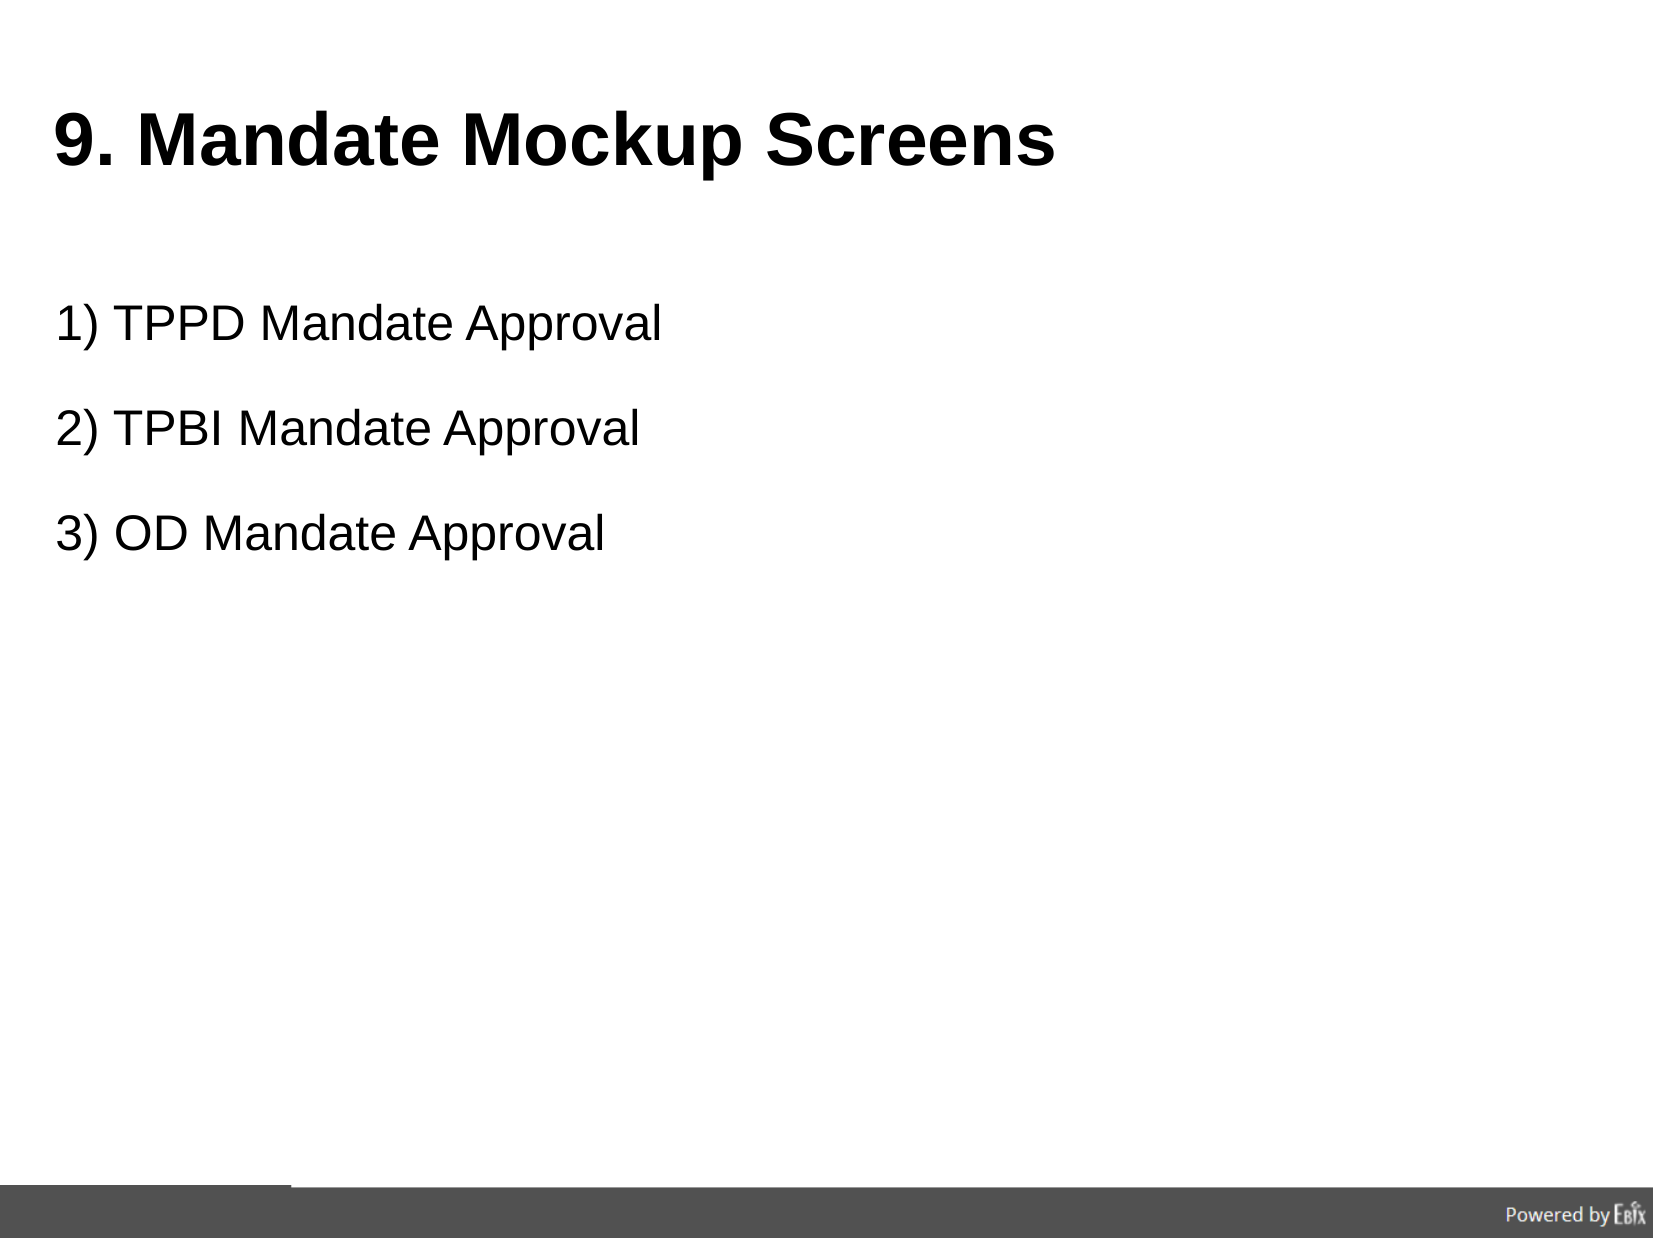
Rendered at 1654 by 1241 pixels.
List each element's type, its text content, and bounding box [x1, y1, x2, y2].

text_box 1) TPPD Mandate Approval 2) TPBI Mandate Approval 3) OD Mandate Approval [40, 282, 1166, 577]
text_box 9. Mandate Mockup Screens [38, 82, 1389, 191]
picture [0, 1185, 1654, 1238]
